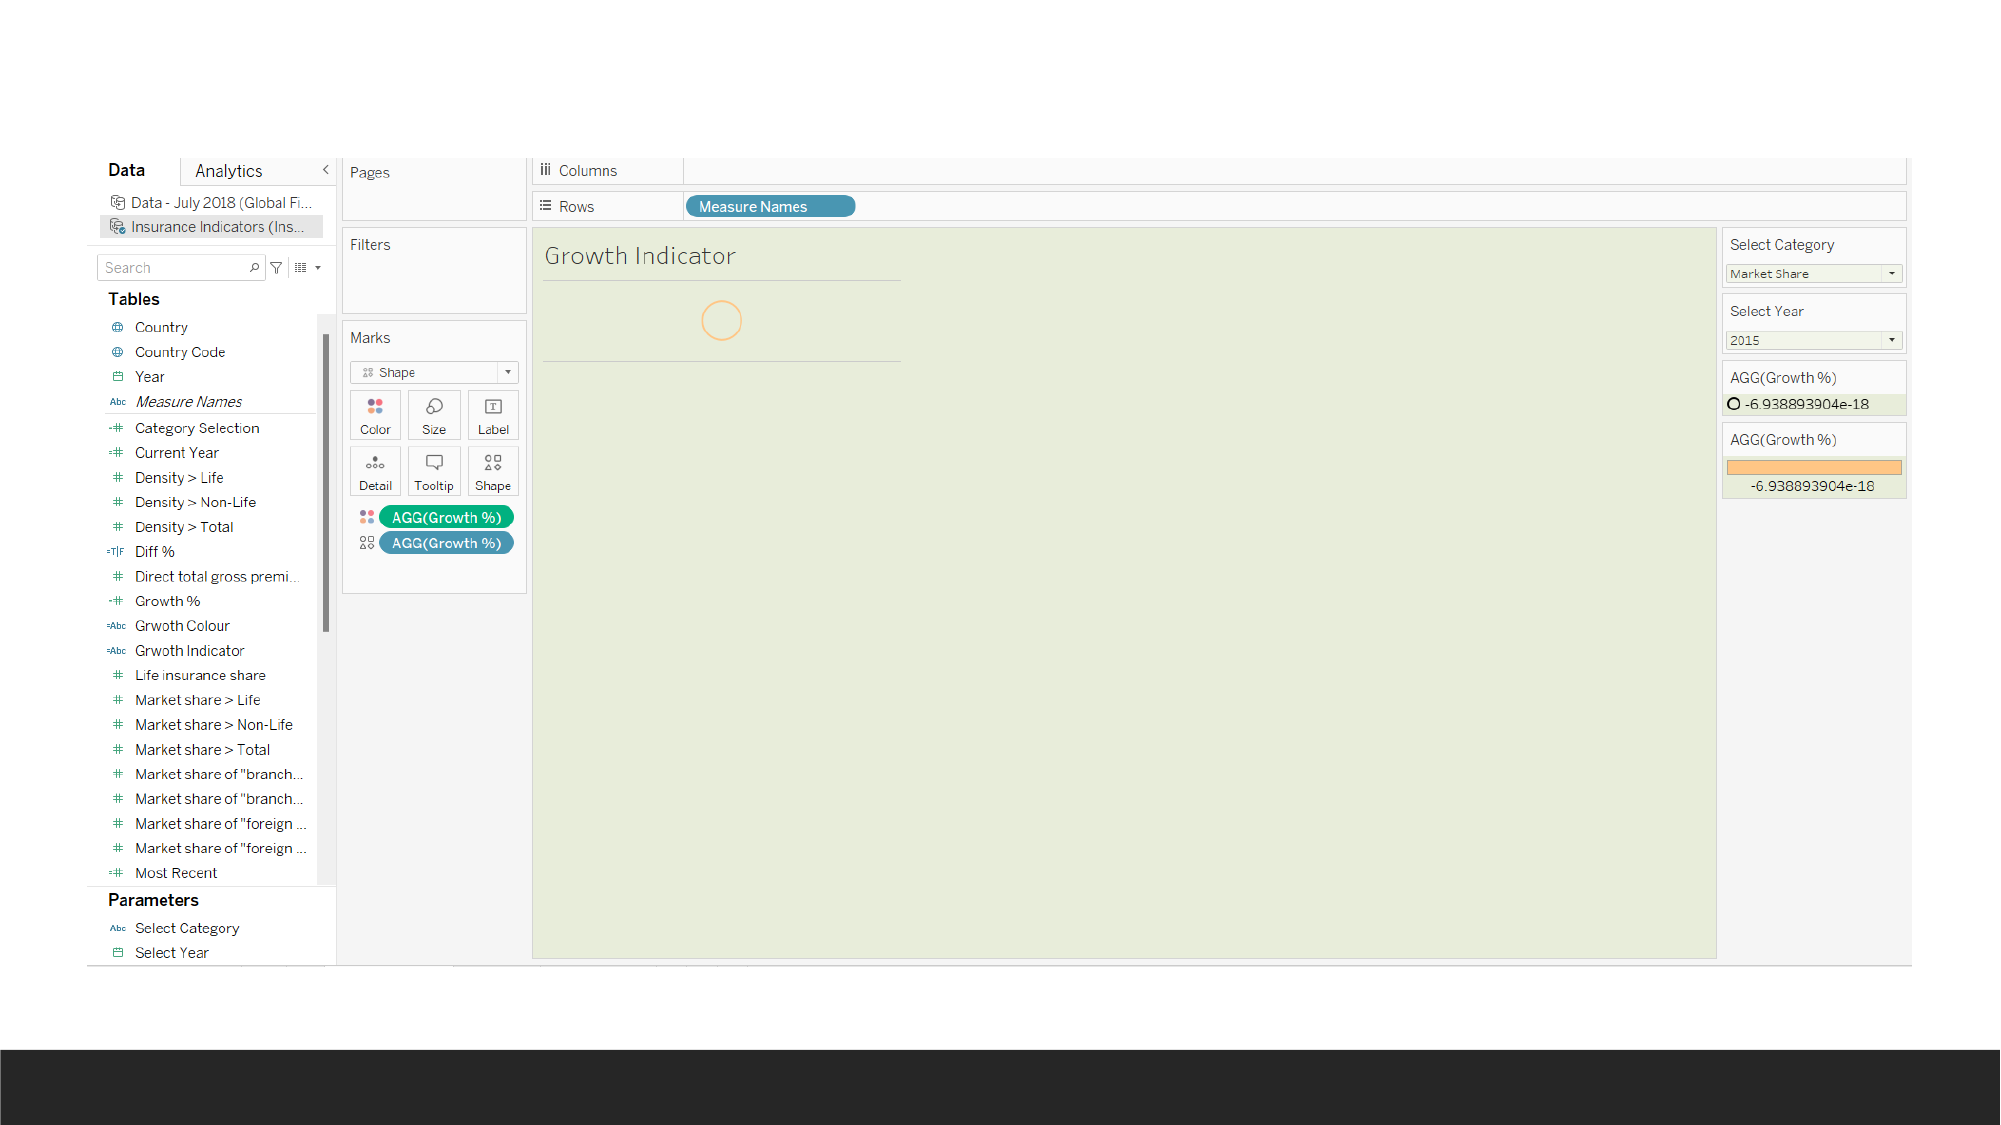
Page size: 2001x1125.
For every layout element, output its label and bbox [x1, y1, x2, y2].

picture [87, 157, 1913, 968]
